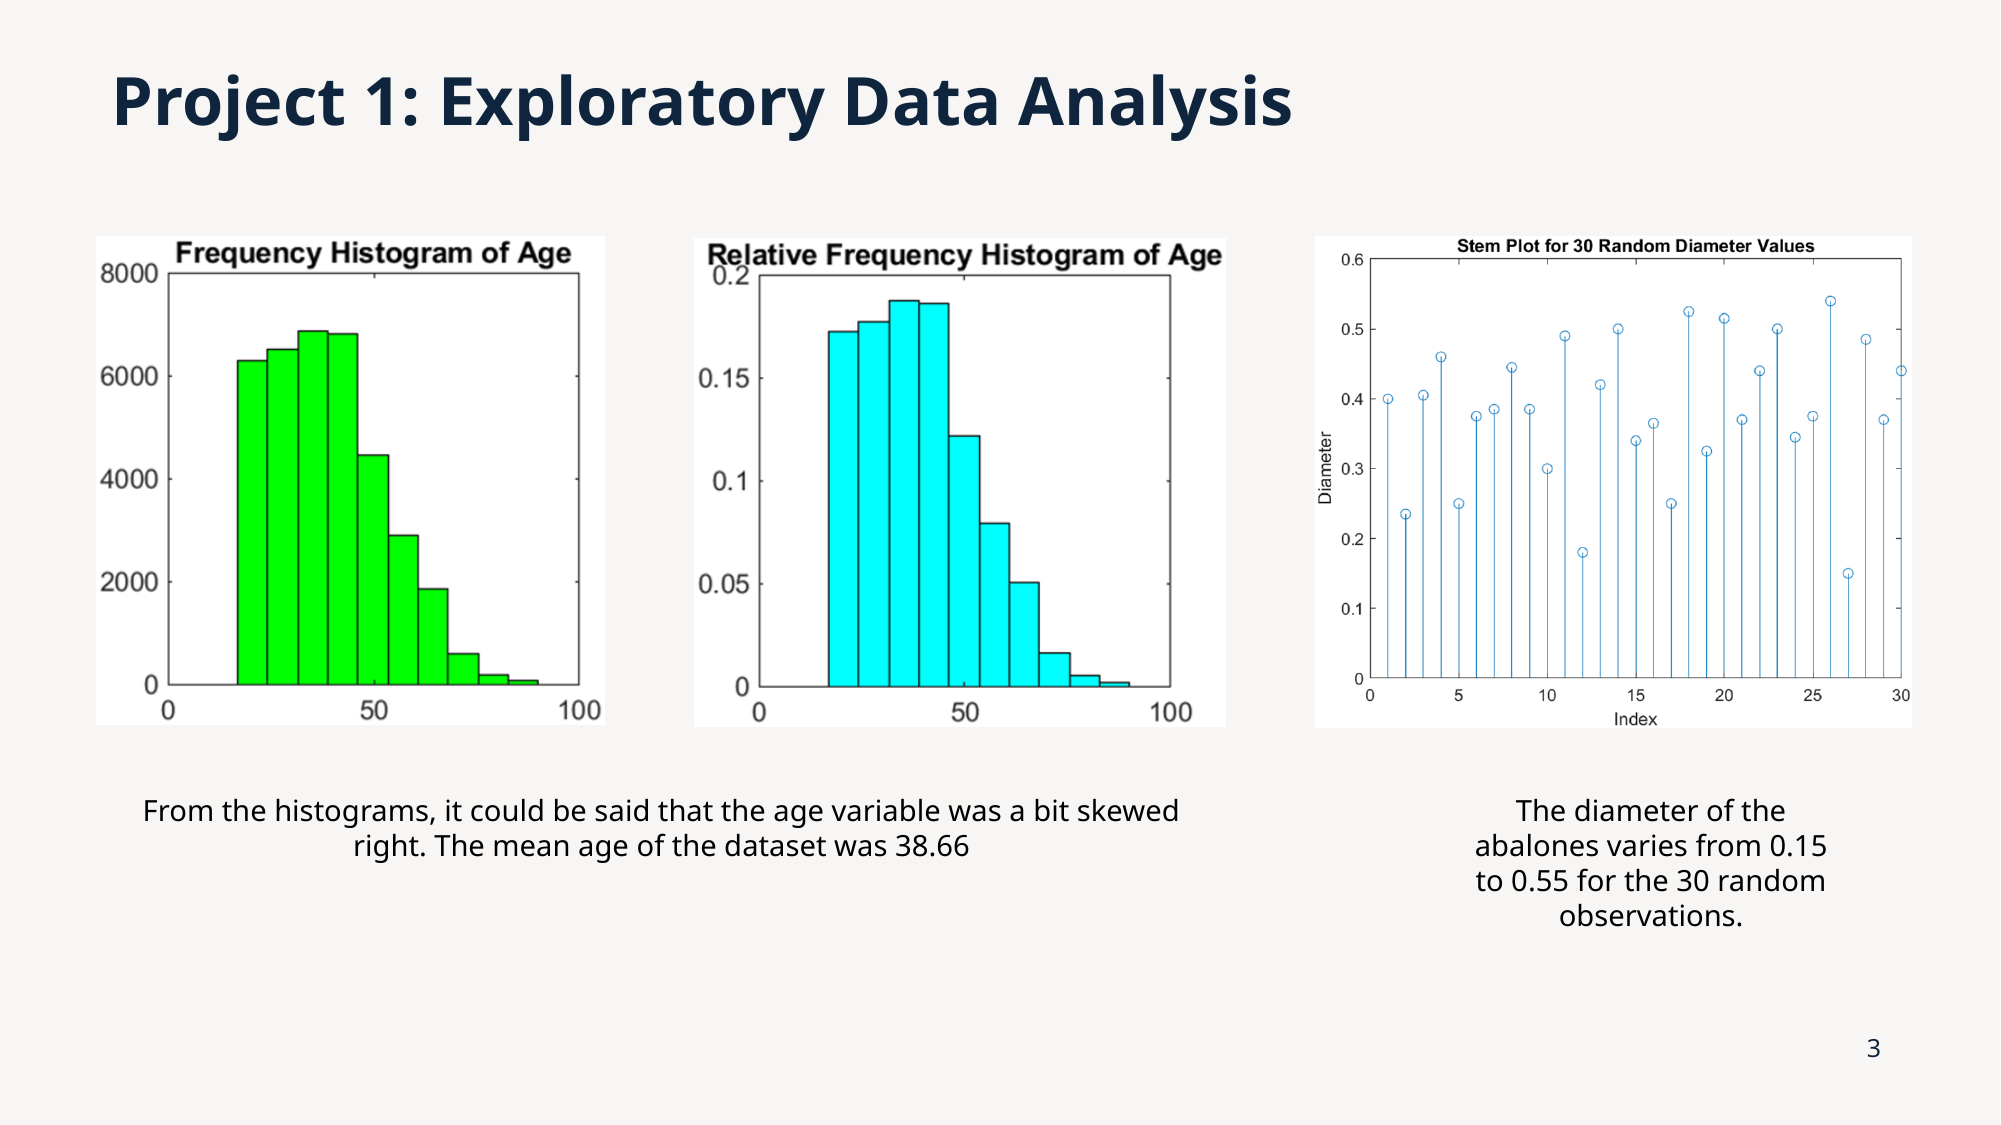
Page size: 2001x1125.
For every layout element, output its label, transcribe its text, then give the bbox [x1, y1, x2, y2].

text_box The diameter of the abalones varies from 0.15 to 0.55 for the 30 random observations. [1379, 784, 1848, 940]
picture [1315, 236, 1912, 729]
title Project 1: Exploratory Data Analysis [96, 83, 1571, 125]
text_box From the histograms, it could be said that the age variable was a bit skewed right. The mean age of the dataset was 38.66 [97, 784, 1226, 870]
picture [96, 236, 605, 725]
picture [694, 238, 1226, 727]
slide_number 3 [1836, 1020, 1912, 1080]
